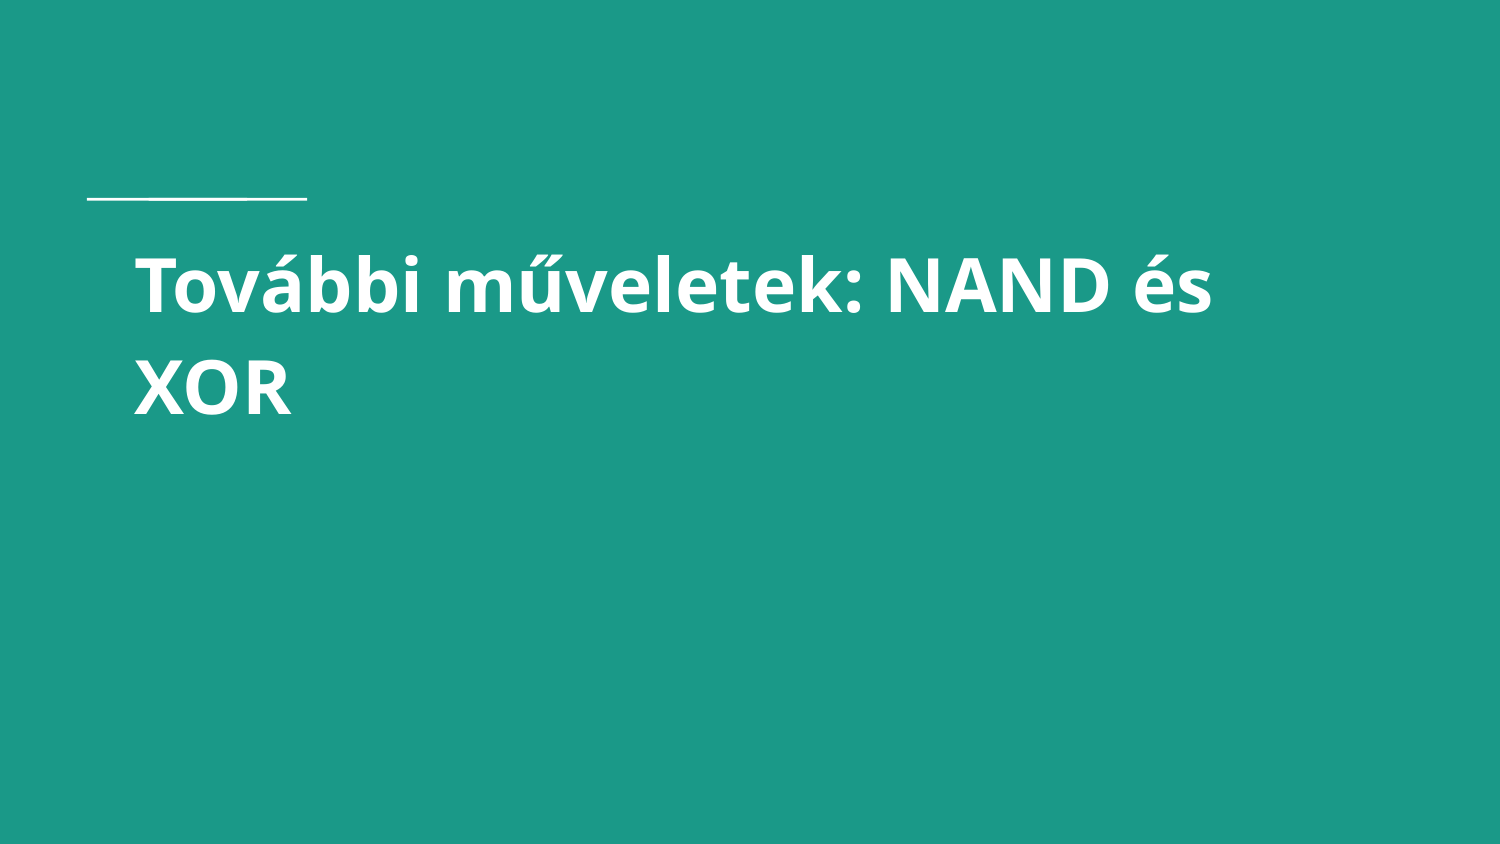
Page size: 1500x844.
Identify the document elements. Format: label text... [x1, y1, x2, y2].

title További műveletek: NAND és XOR [119, 216, 1381, 466]
